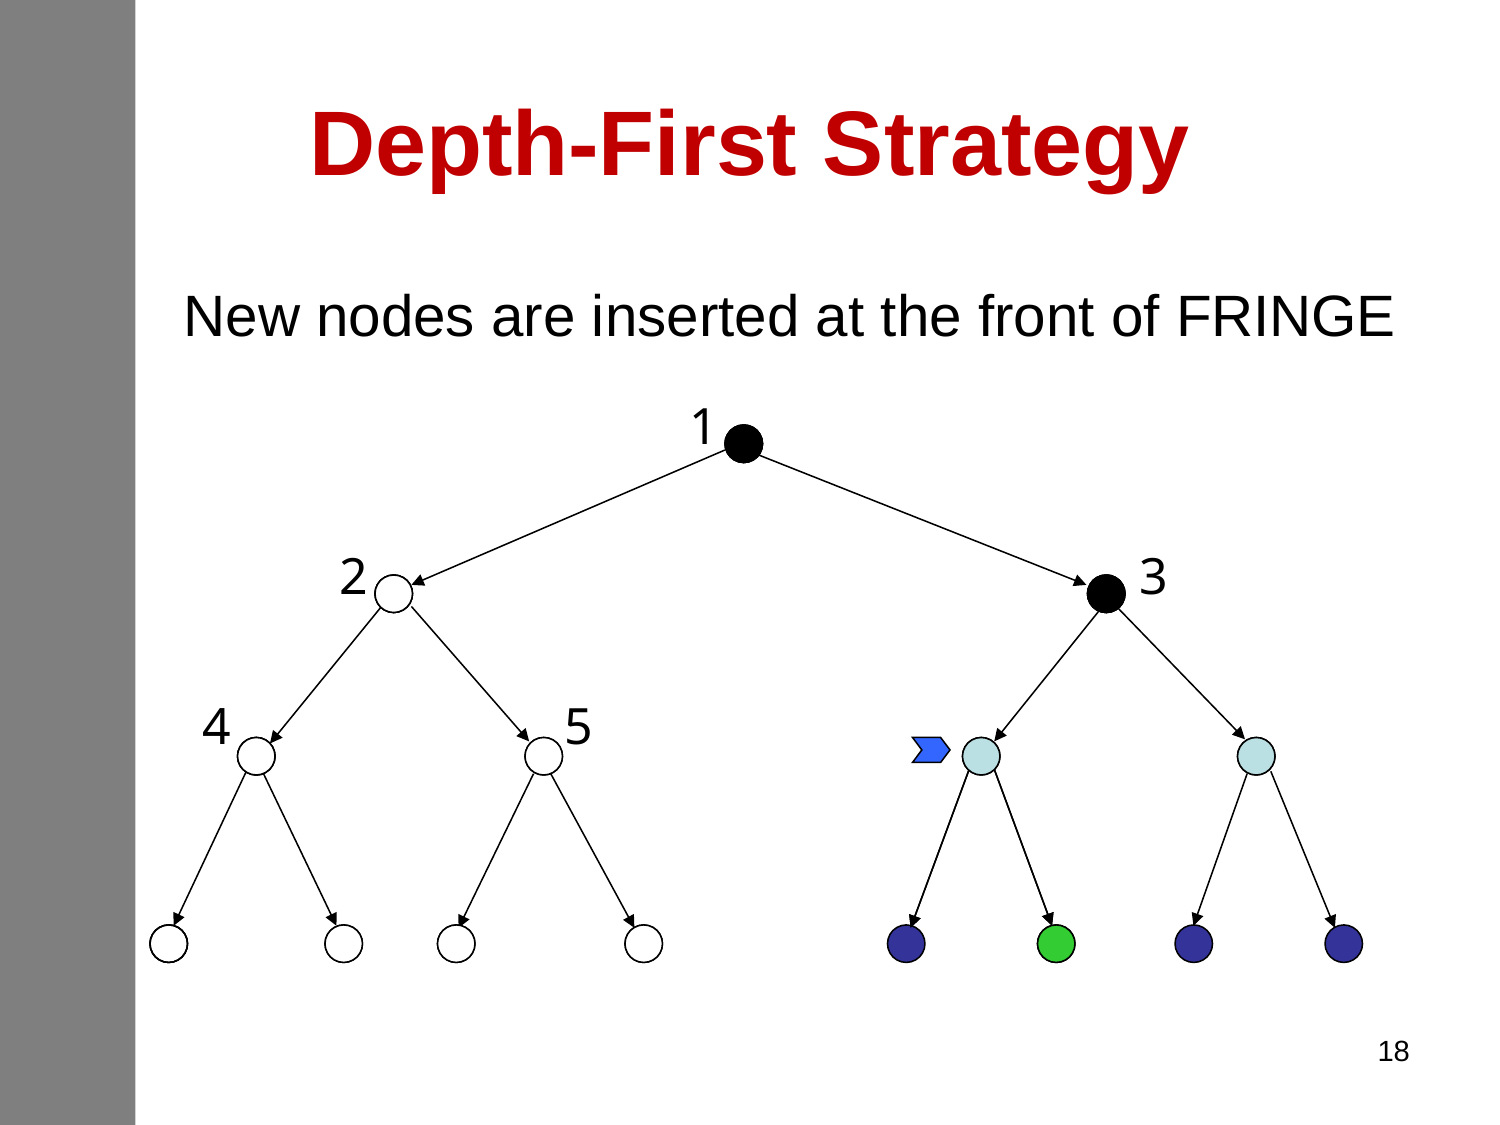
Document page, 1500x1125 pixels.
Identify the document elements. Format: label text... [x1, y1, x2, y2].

slide_number 18 [1074, 1024, 1426, 1103]
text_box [149, 424, 1363, 963]
title Depth-First Strategy [75, 45, 1425, 233]
list New nodes are inserted at the front of FRINGE [150, 262, 1500, 1005]
text_box 1 [674, 387, 733, 423]
